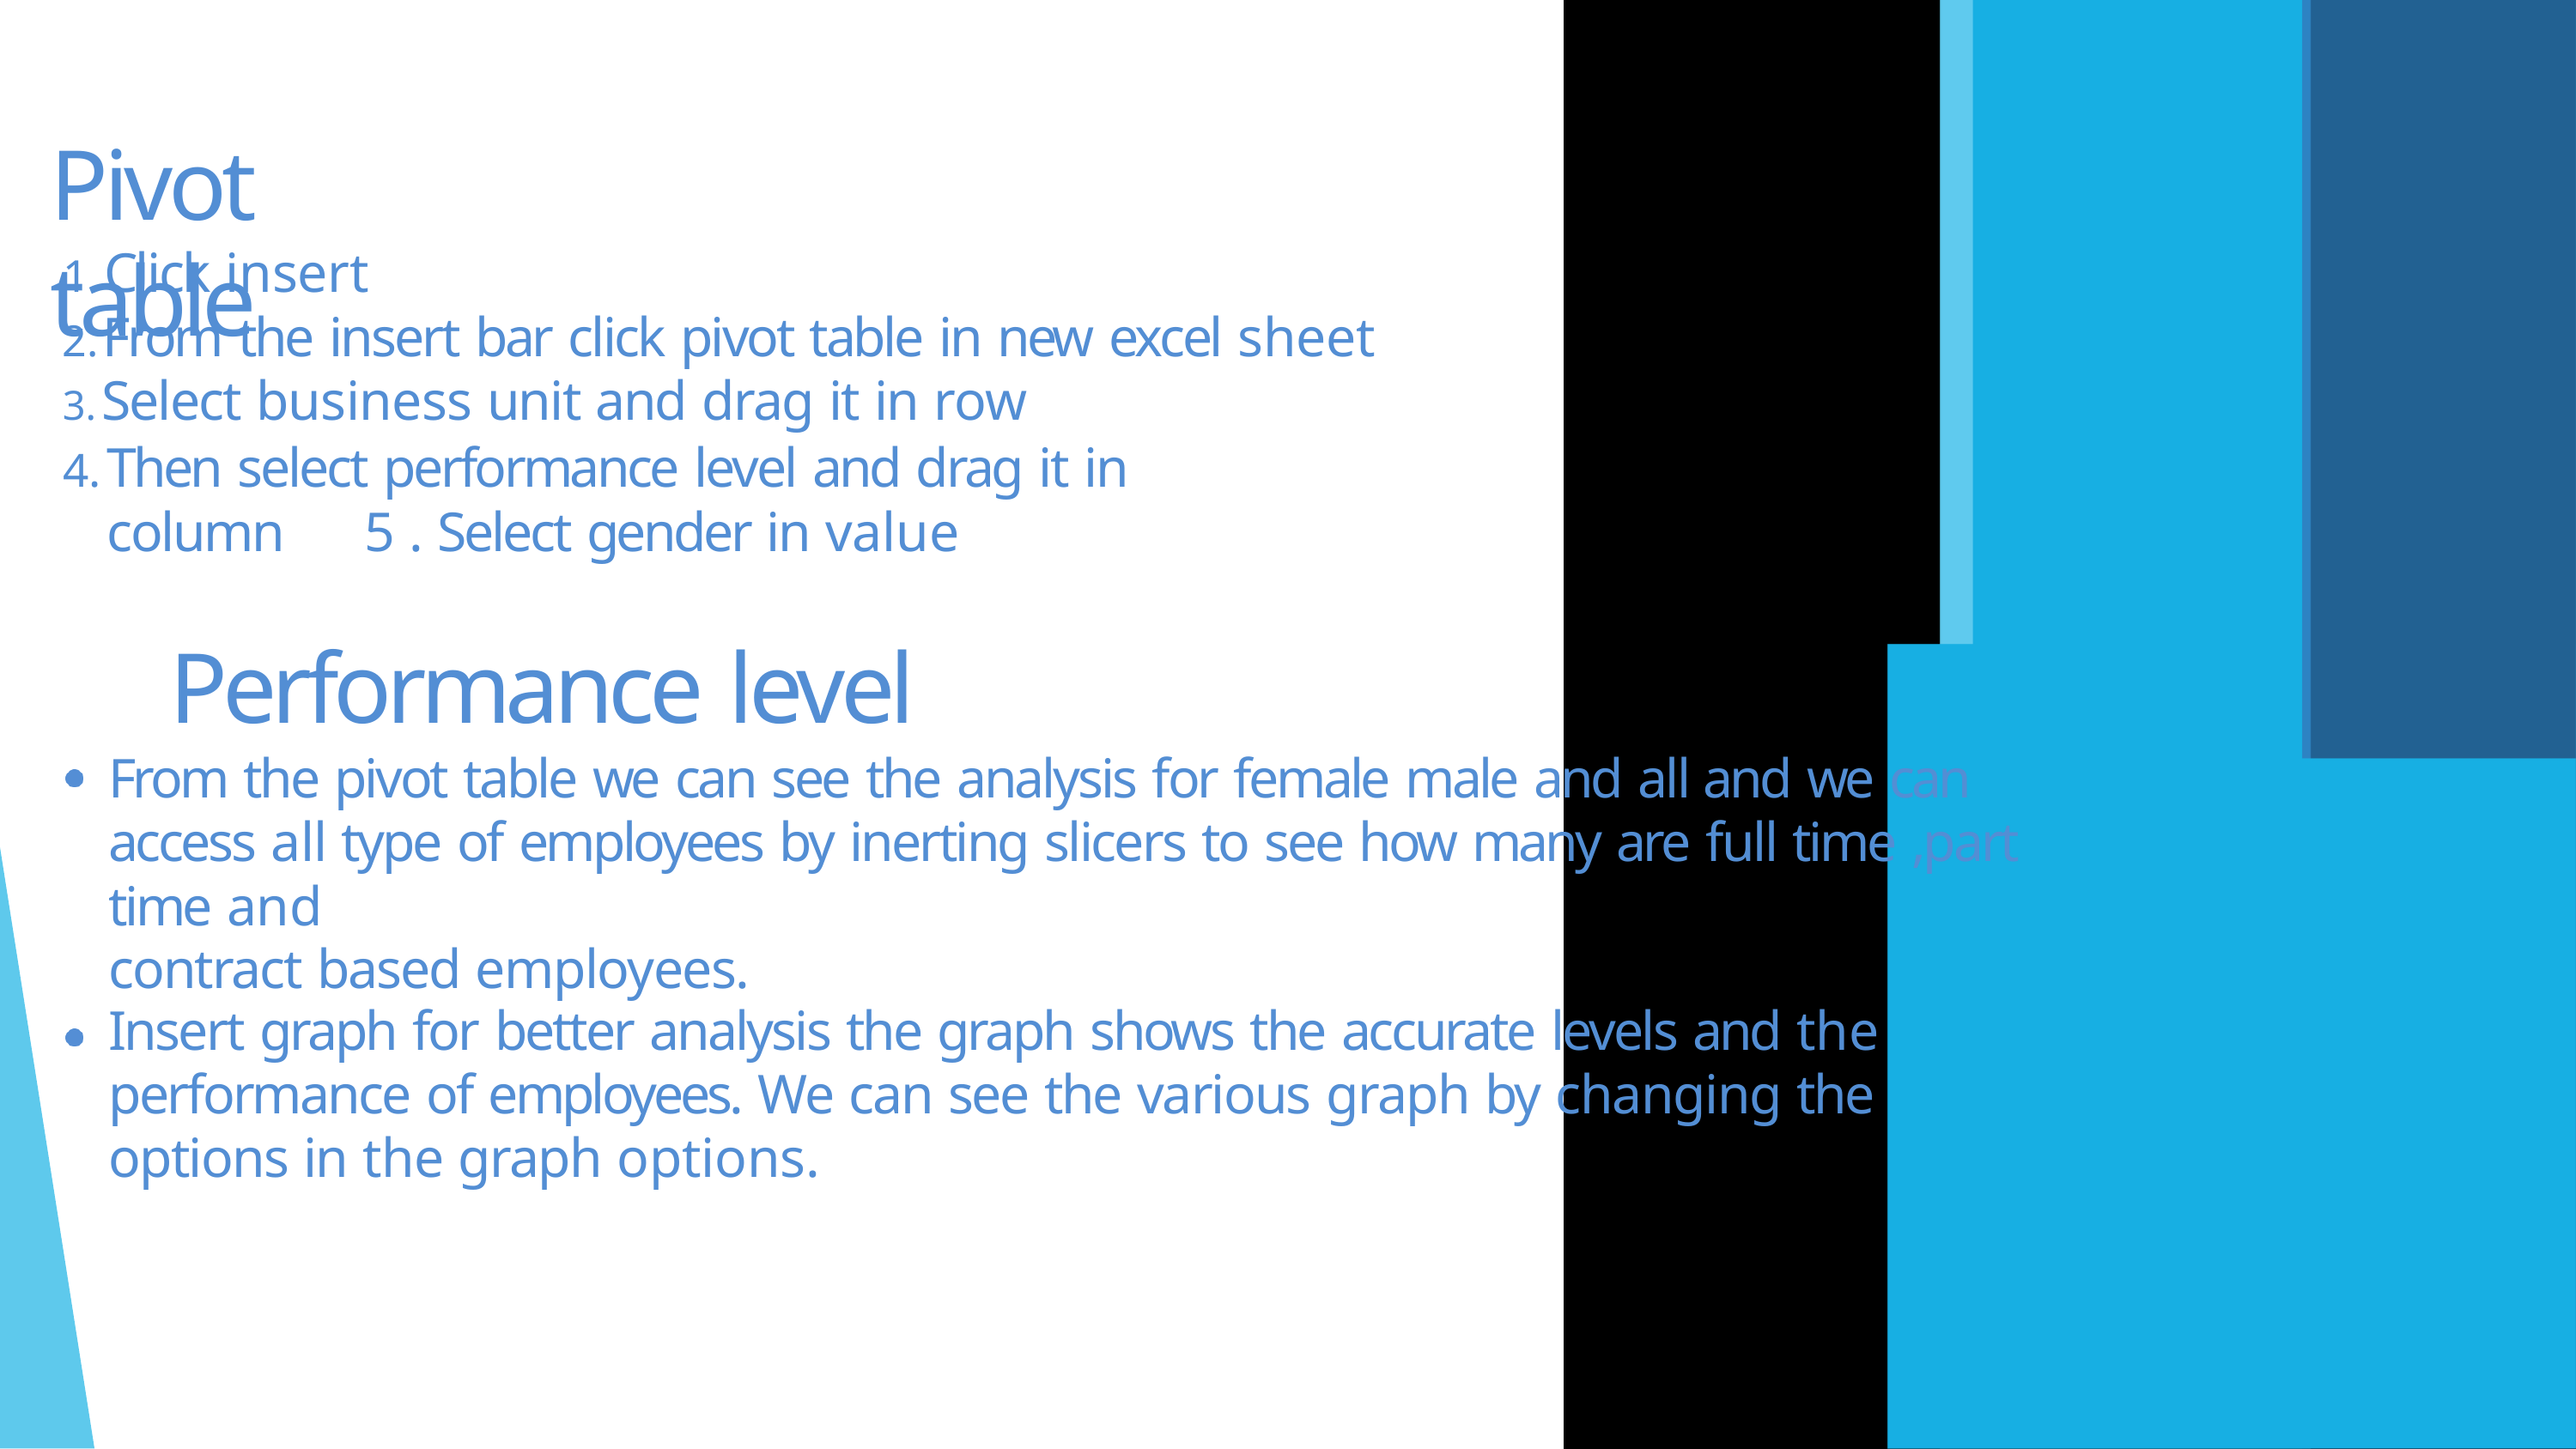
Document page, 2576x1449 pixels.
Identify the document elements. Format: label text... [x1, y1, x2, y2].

picture [1564, 0, 2576, 1449]
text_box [0, 846, 95, 1449]
text_box Click insert From the insert bar click pivot table in new excel sheet Select business unit and drag it in row Then select performance level and drag it in column 5 . Select gender in value Performance level From the pivot table we can see the analysis for female male and all and we can access all type of employees by inerting slicers to see how many are full time ,part time and contract based employees. Insert graph for better analysis the graph shows the accurate levels and the performance of employees. We can see the various graph by changing the options in the graph options. [62, 236, 1558, 1191]
picture [65, 768, 83, 787]
title Pivot table [48, 121, 473, 366]
